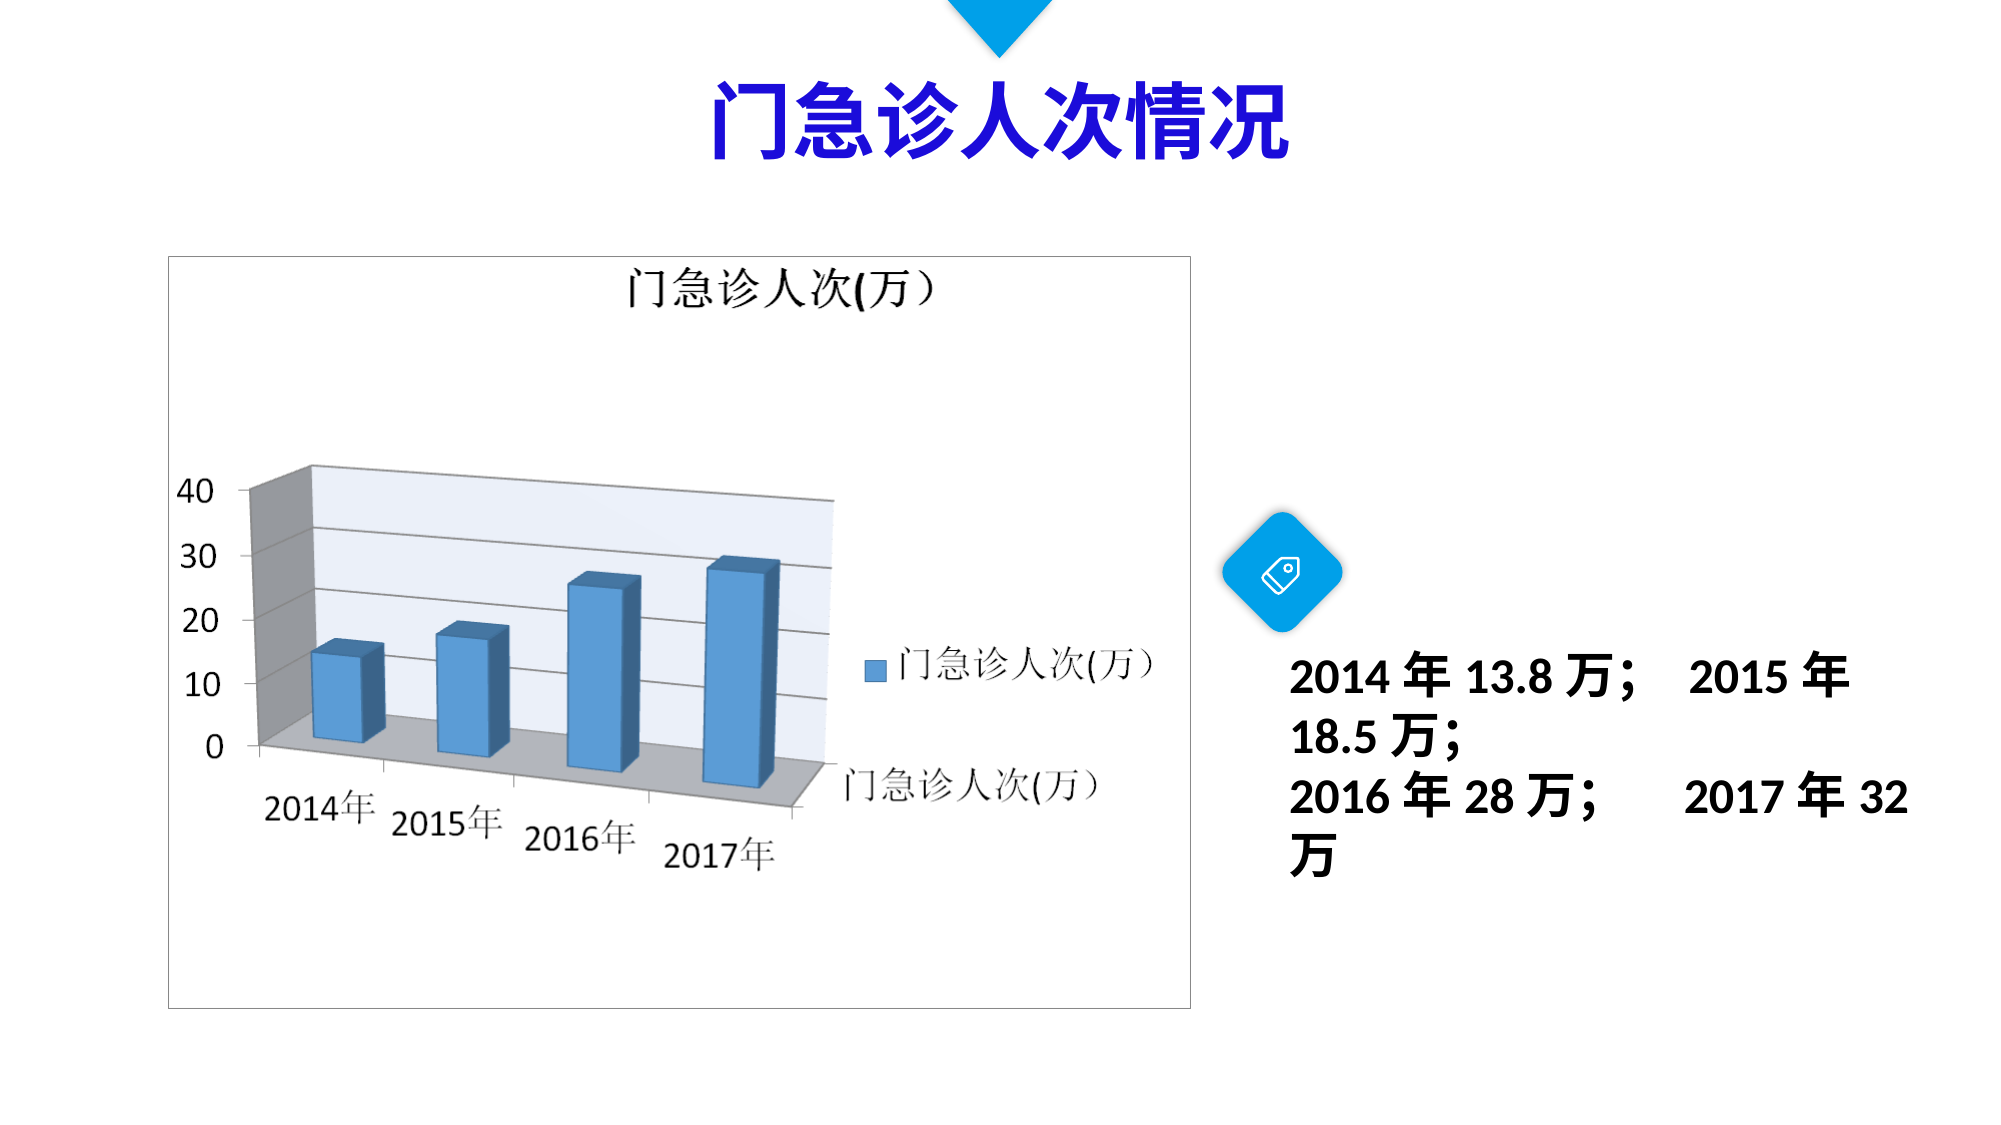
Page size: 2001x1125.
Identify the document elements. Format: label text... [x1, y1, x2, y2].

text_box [1234, 524, 1331, 620]
text_box 2014年13.8万； 2015年18.5万； 2016年28万； 2017年32万 [1274, 636, 1950, 892]
text_box [946, 0, 1054, 60]
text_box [160, 248, 1199, 1016]
text_box 门急诊人次情况 [547, 64, 1453, 175]
